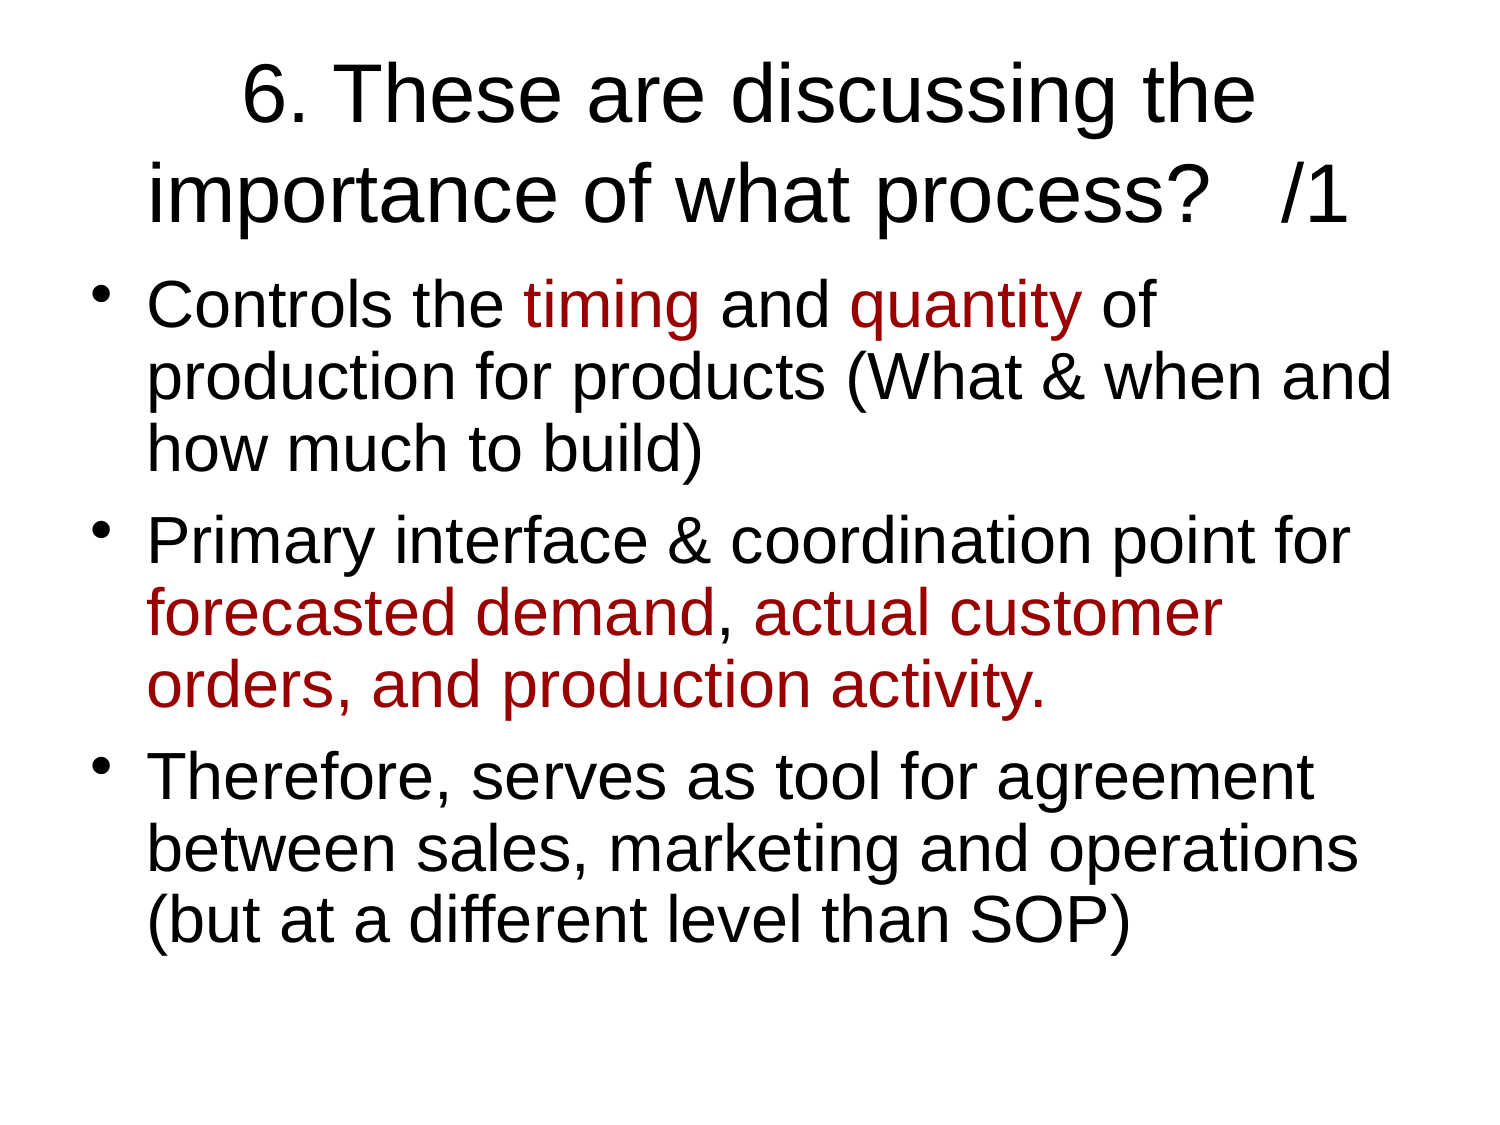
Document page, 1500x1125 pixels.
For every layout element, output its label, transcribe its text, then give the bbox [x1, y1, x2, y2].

title 6. These are discussing the importance of what process? /1 [74, 44, 1426, 233]
list Controls the timing and quantity of production for products (What & when and how much to build) Primary interface & coordination point for forecasted demand, actual customer orders, and production activity. Therefore, serves as tool for agreement between sales, marketing and operations (but at a different level than SOP) [74, 262, 1426, 1006]
